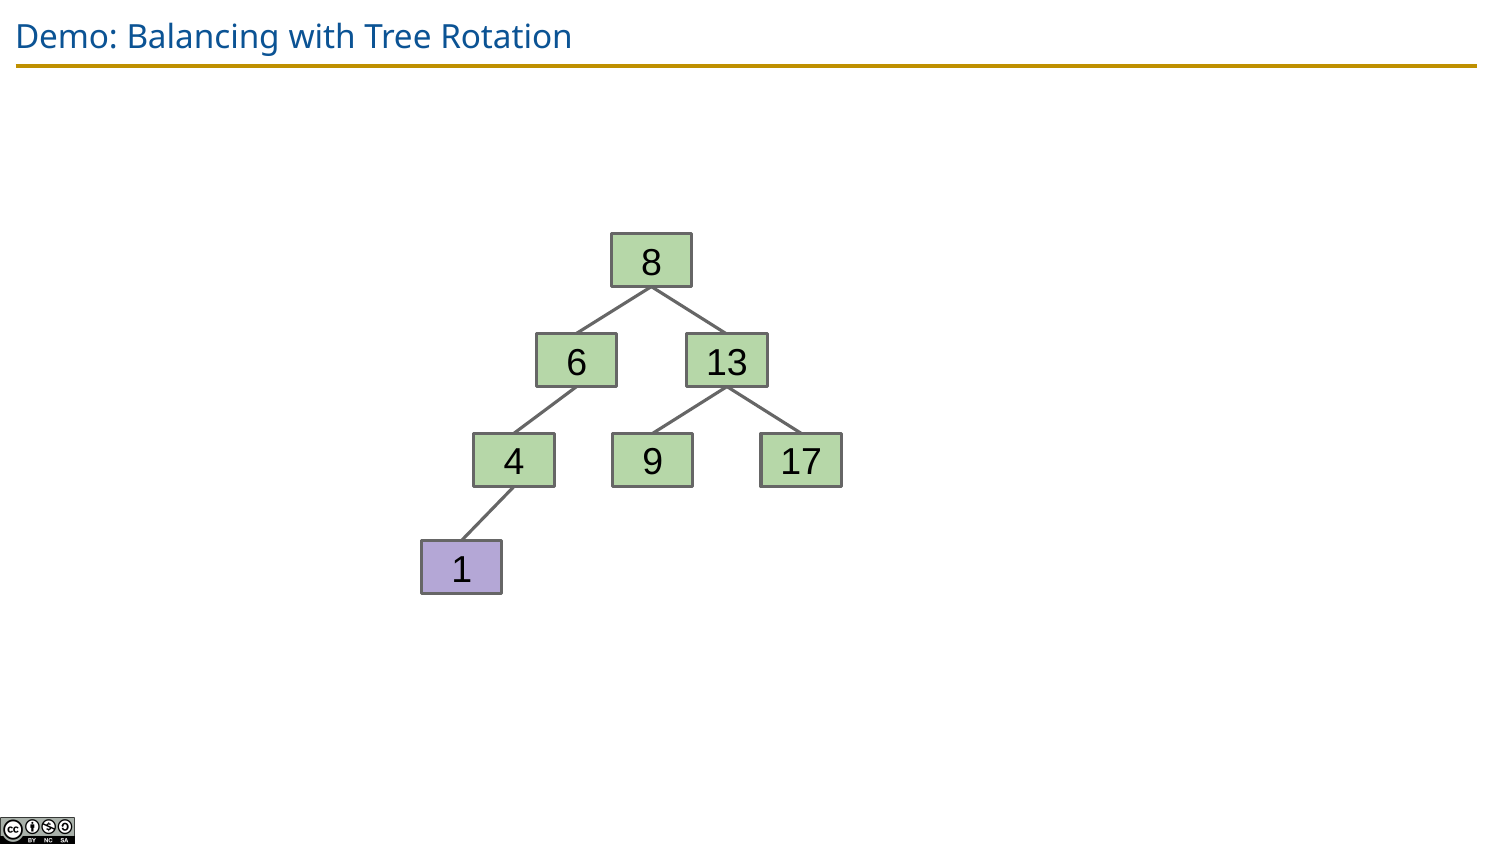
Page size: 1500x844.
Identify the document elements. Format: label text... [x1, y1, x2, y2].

text_box 17 [760, 433, 842, 487]
text_box 13 [686, 333, 768, 385]
text_box 8 [611, 233, 692, 284]
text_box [513, 386, 577, 434]
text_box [652, 286, 726, 334]
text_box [652, 386, 728, 434]
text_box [728, 386, 802, 434]
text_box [461, 486, 515, 541]
title Demo: Balancing with Tree Rotation [0, 0, 1398, 65]
text_box 9 [612, 433, 693, 487]
text_box 1 [421, 540, 502, 594]
text_box 4 [473, 433, 555, 487]
picture [0, 817, 75, 844]
text_box 6 [536, 333, 617, 387]
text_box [576, 286, 652, 334]
